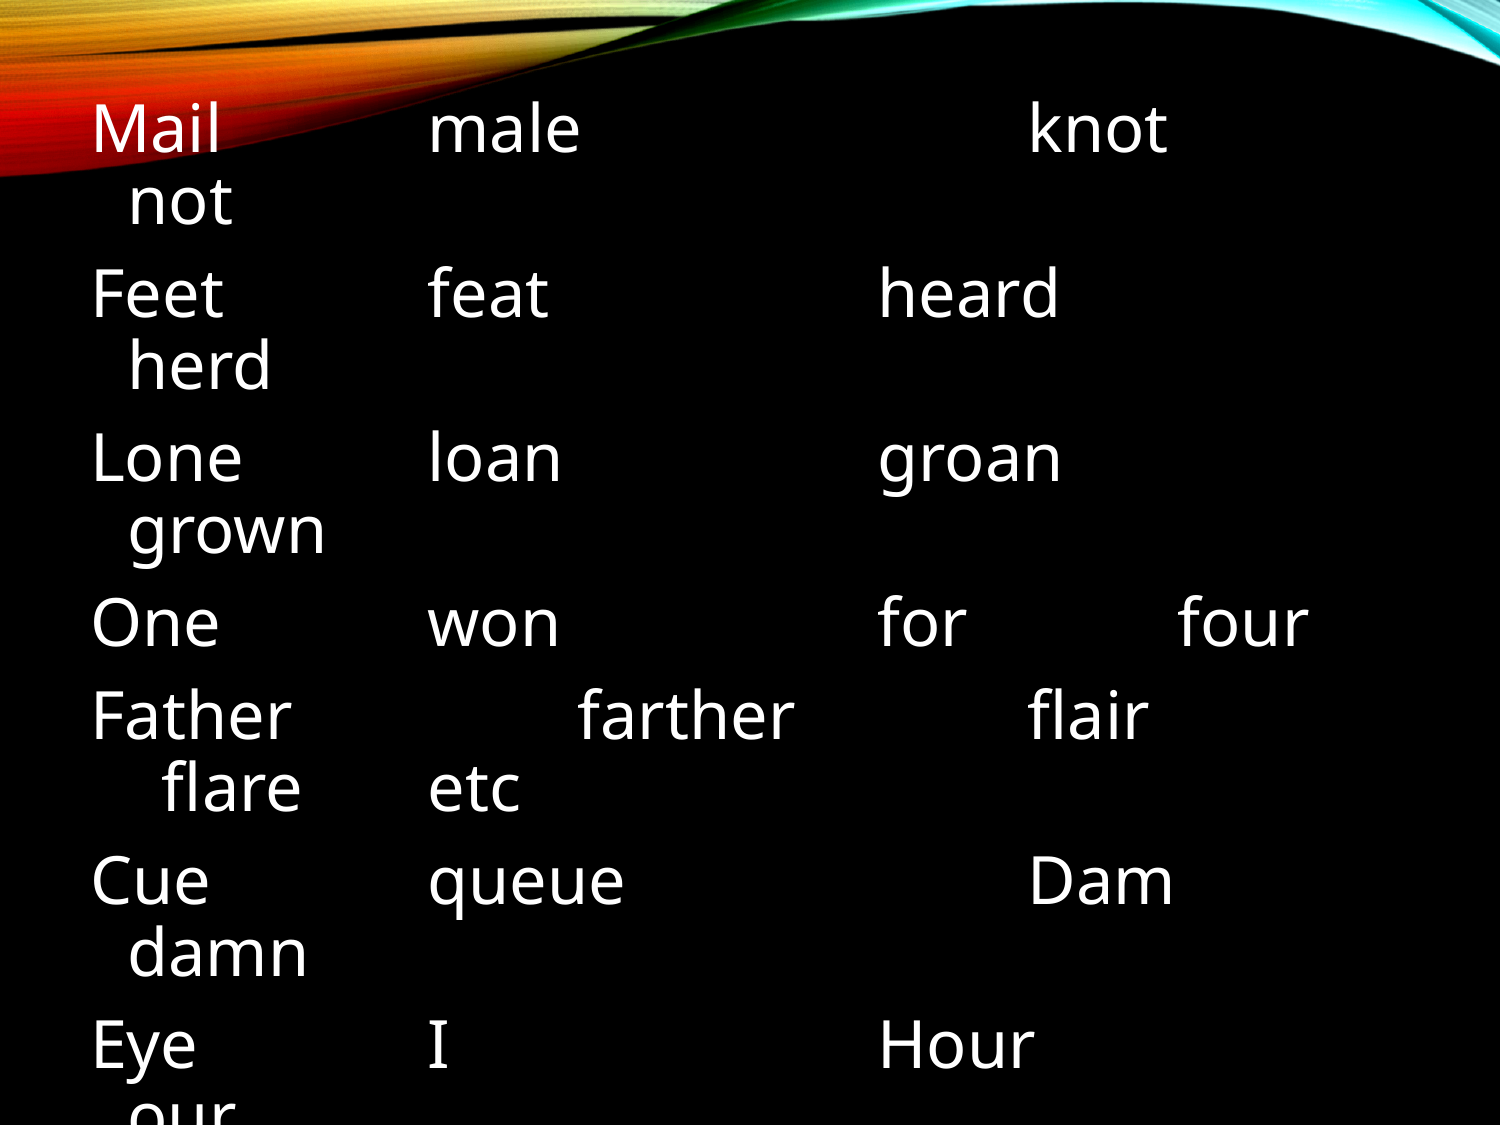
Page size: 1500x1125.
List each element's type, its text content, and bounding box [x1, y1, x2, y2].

list Mail male knot not Feet feat heard herd Lone loan groan grown One won for four Father farther flair flare etc Cue queue Dam damn Eye I Hour our Knew new Stair stare [75, 87, 1425, 1038]
picture [0, 0, 1500, 178]
